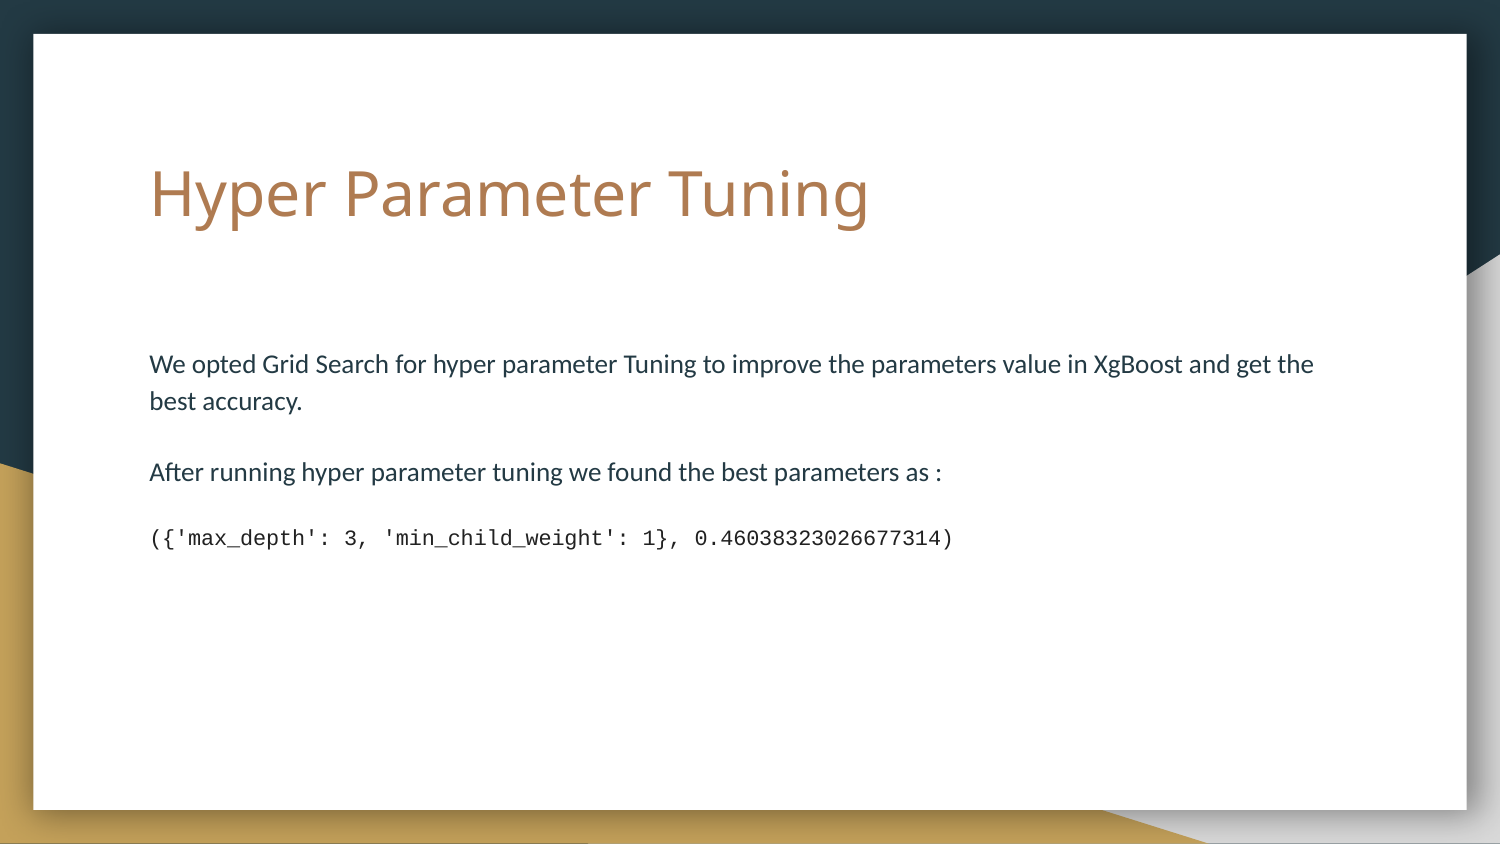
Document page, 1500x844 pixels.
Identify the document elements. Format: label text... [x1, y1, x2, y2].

list We opted Grid Search for hyper parameter Tuning to improve the parameters value in XgBoost and get the best accuracy. After running hyper parameter tuning we found the best parameters as : ({'max_depth': 3, 'min_child_weight': 1}, 0.46038323026677314) [134, 326, 1366, 729]
title Hyper Parameter Tuning [134, 138, 1366, 296]
